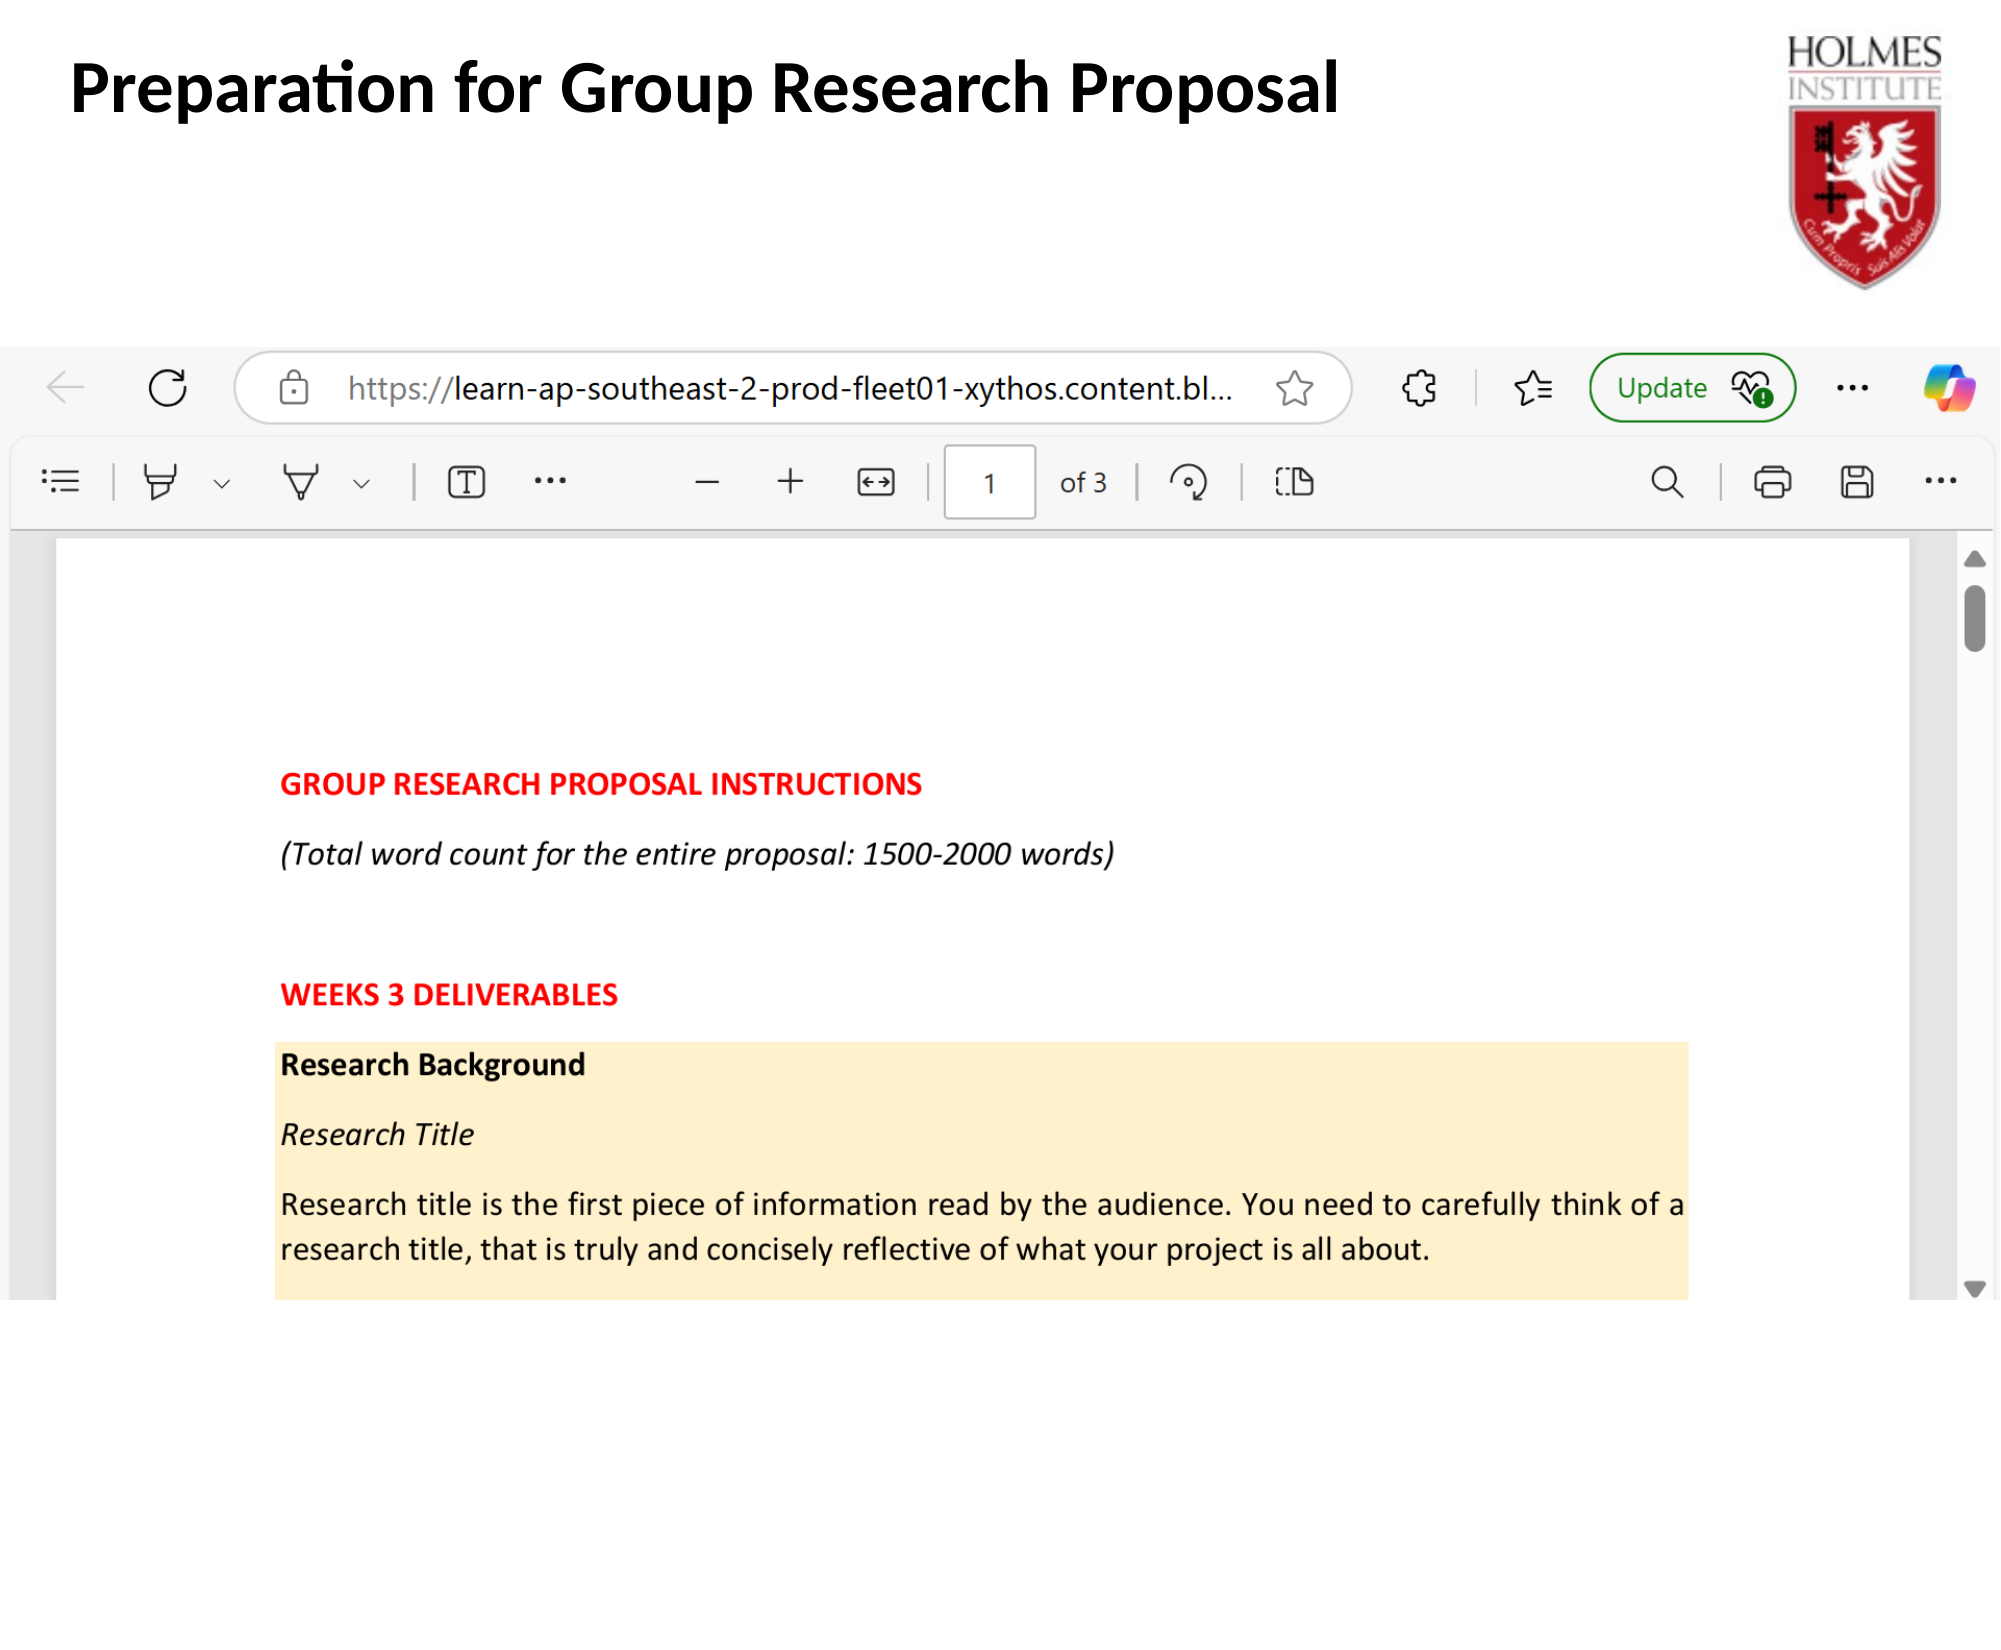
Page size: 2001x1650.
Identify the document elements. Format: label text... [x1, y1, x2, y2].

text_box Preparation for Group Research Proposal [31, 35, 1677, 128]
picture [0, 346, 2000, 1301]
picture [1682, 0, 2000, 313]
